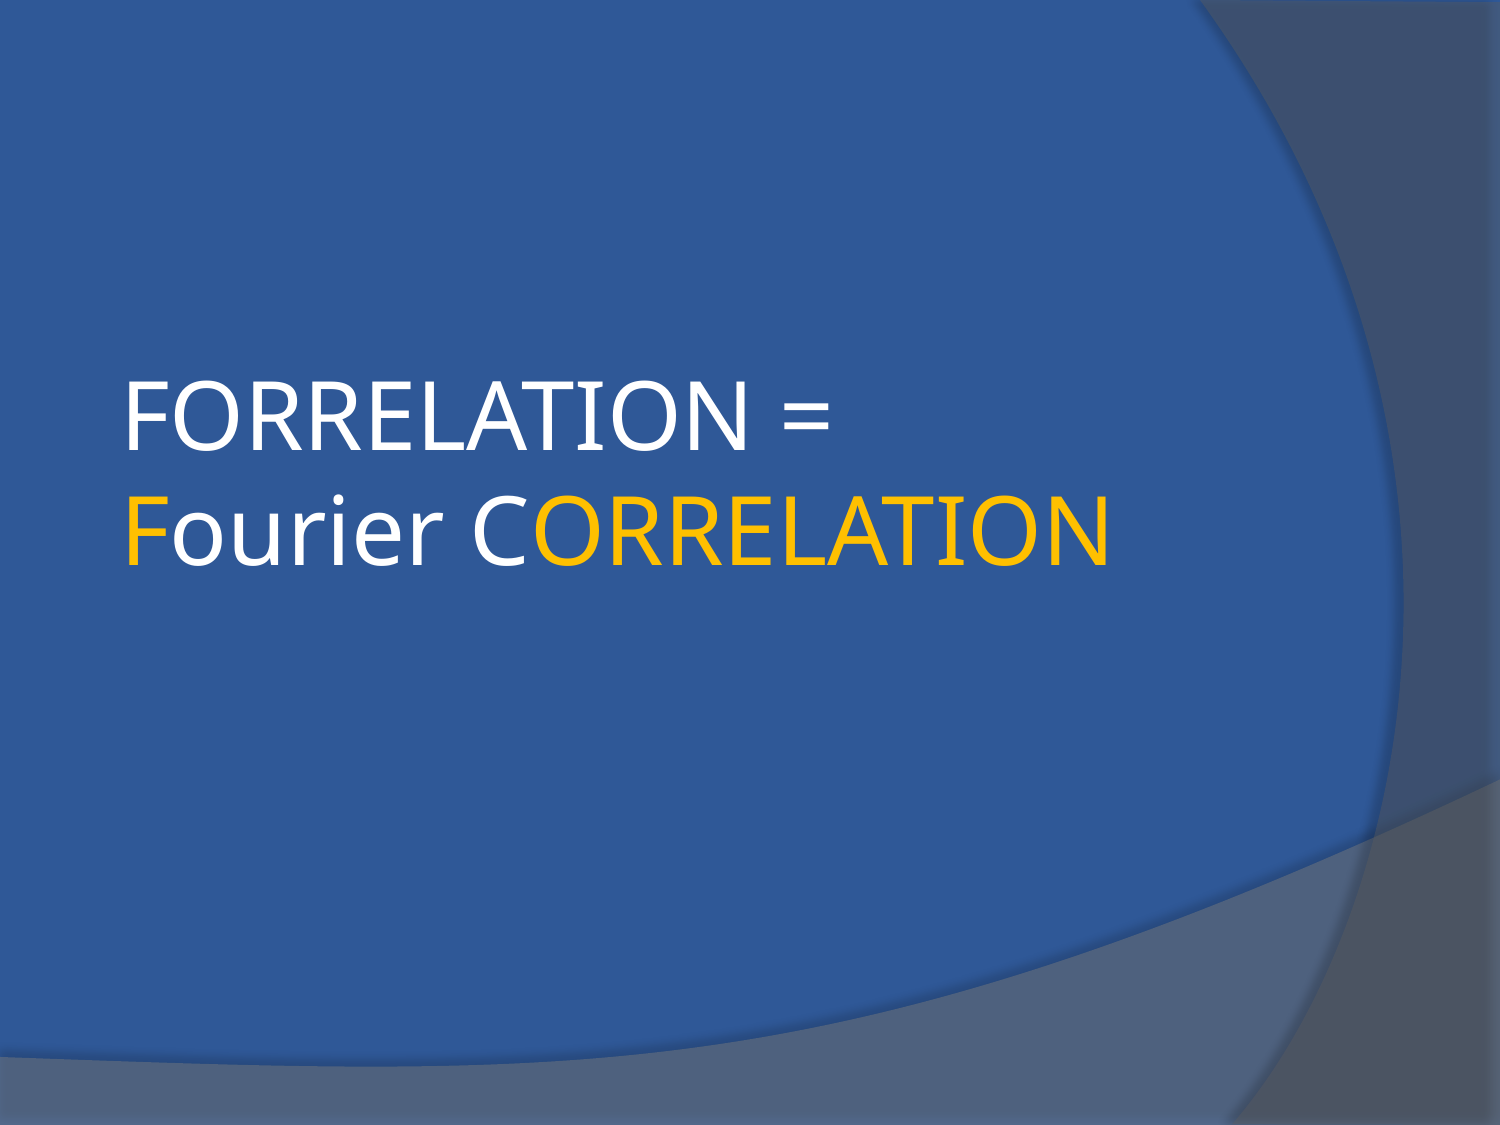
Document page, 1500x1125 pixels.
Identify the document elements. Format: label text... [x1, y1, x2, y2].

title FORRELATION = Fourier CORRELATION [112, 349, 1388, 591]
